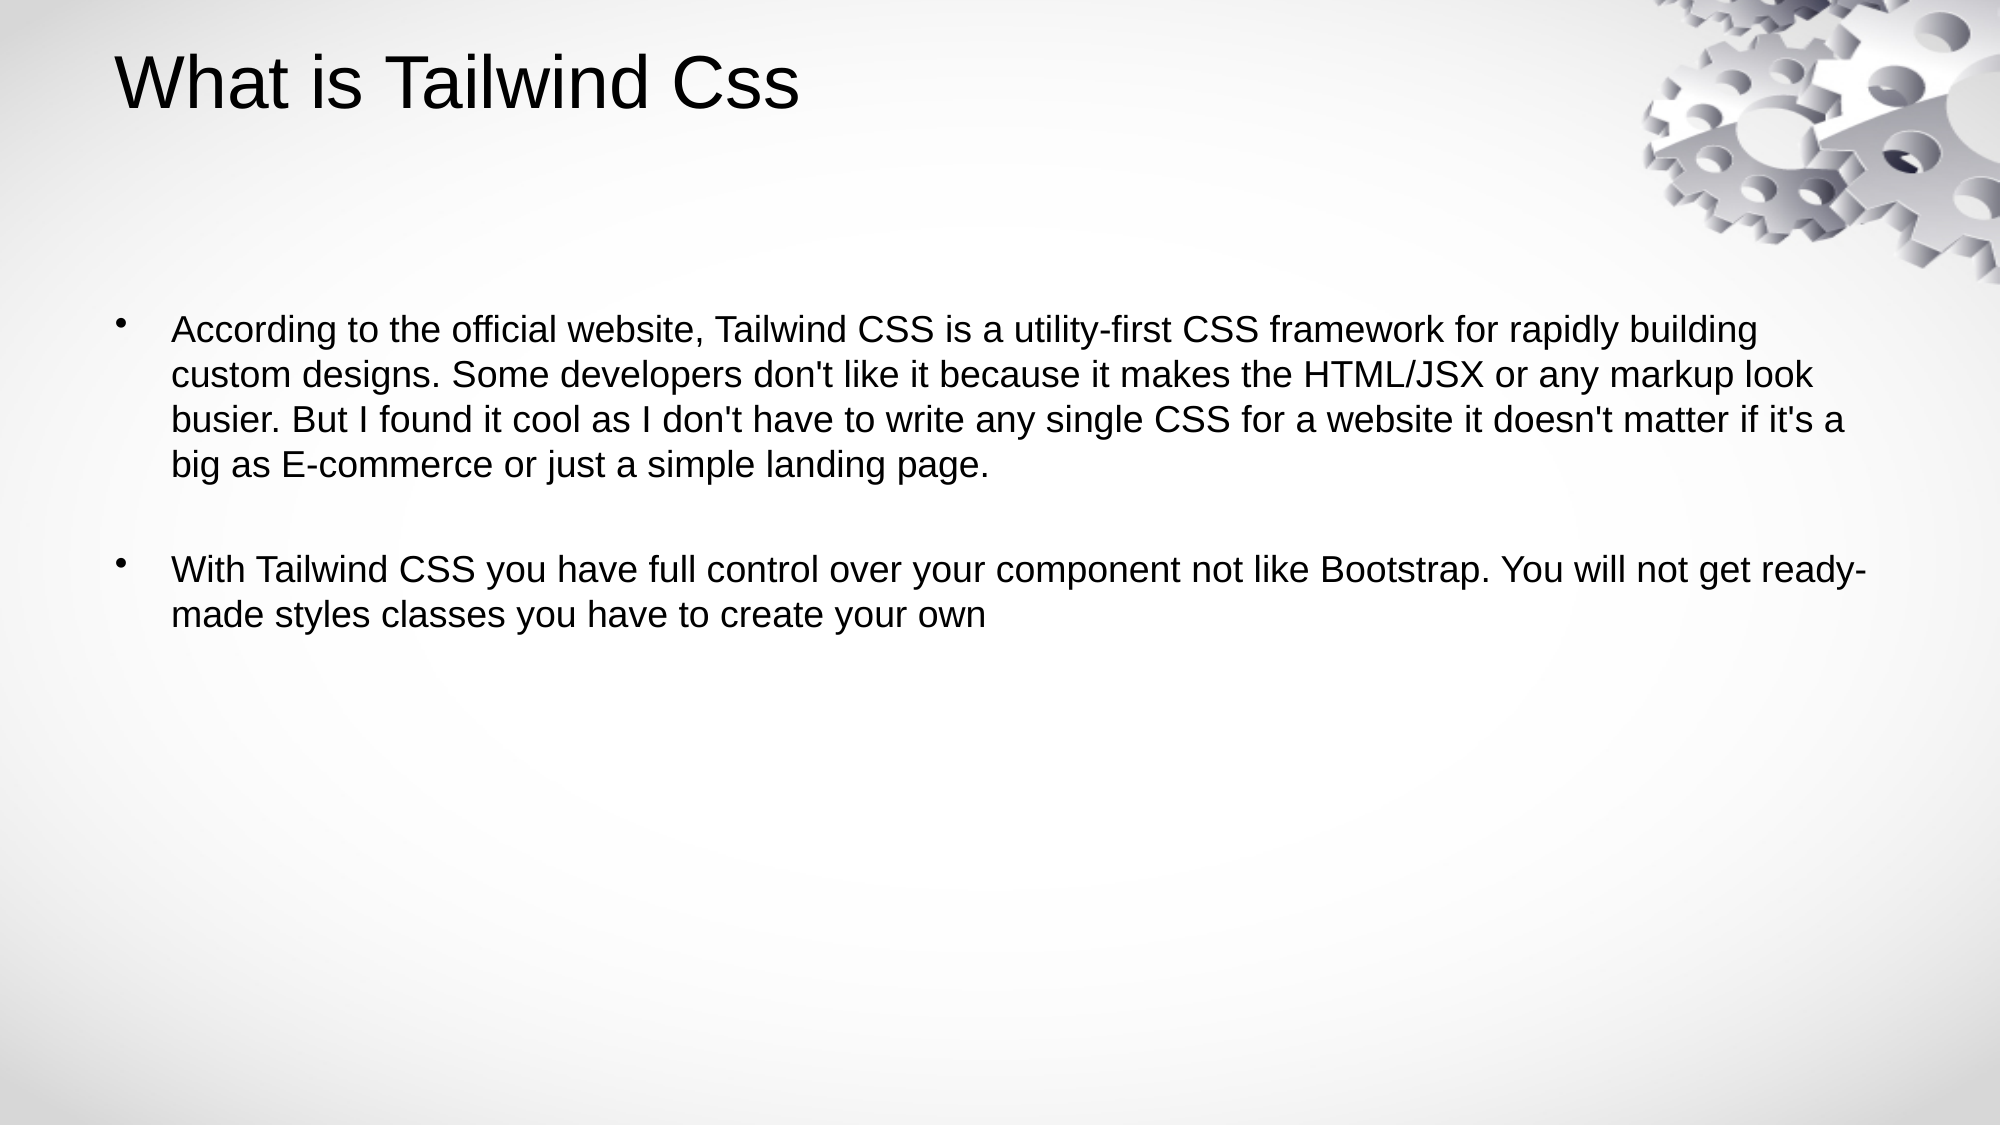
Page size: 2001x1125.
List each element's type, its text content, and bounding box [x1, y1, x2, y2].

list According to the official website, Tailwind CSS is a utility-first CSS framework for rapidly building custom designs. Some developers don't like it because it makes the HTML/JSX or any markup look busier. But I found it cool as I don't have to write any single CSS for a website it doesn't matter if it's a big as E-commerce or just a simple landing page. With Tailwind CSS you have full control over your component not like Bootstrap. You will not get ready-made styles classes you have to create your own [99, 192, 1901, 1006]
title What is Tailwind Css [99, 30, 1901, 127]
picture [0, 0, 2000, 1125]
